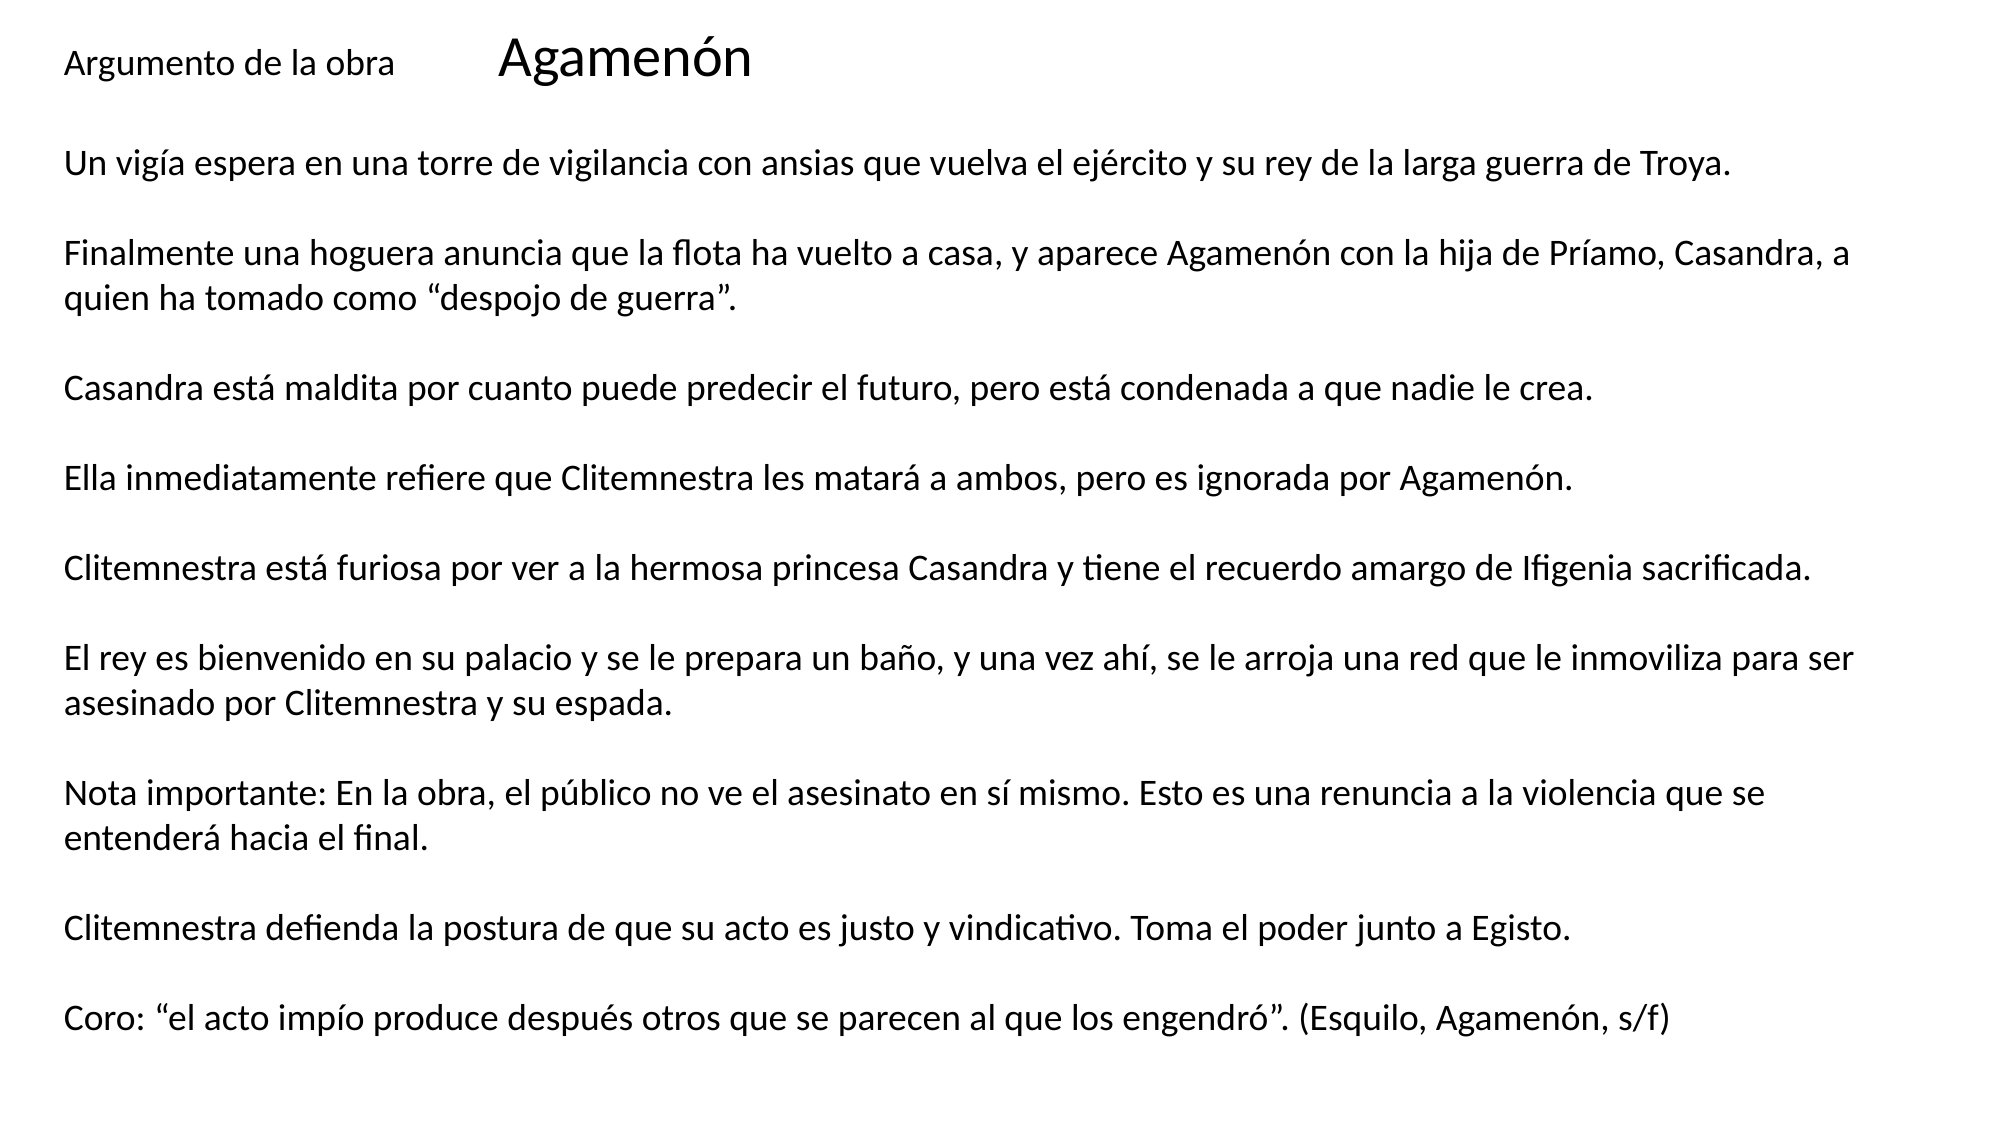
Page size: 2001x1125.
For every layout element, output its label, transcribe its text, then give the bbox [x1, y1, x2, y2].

text_box Argumento de la obra [48, 30, 689, 91]
text_box Un vigía espera en una torre de vigilancia con ansias que vuelva el ejército y su rey de la larga guerra de Troya. Finalmente una hoguera anuncia que la flota ha vuelto a casa, y aparece Agamenón con la hija de Príamo, Casandra, a quien ha tomado como “despojo de guerra”. Casandra está maldita por cuanto puede predecir el futuro, pero está condenada a que nadie le crea. Ella inmediatamente refiere que Clitemnestra les matará a ambos, pero es ignorada por Agamenón. Clitemnestra está furiosa por ver a la hermosa princesa Casandra y tiene el recuerdo amargo de Ifigenia sacrificada. El rey es bienvenido en su palacio y se le prepara un baño, y una vez ahí, se le arroja una red que le inmoviliza para ser asesinado por Clitemnestra y su espada. Nota importante: En la obra, el público no ve el asesinato en sí mismo. Esto es una renuncia a la violencia que se entenderá hacia el final. Clitemnestra defienda la postura de que su acto es justo y vindicativo. Toma el poder junto a Egisto. Coro: “el acto impío produce después otros que se parecen al que los engendró”. (Esquilo, Agamenón, s/f) [48, 130, 1911, 1046]
list Agamenón [483, 18, 830, 104]
